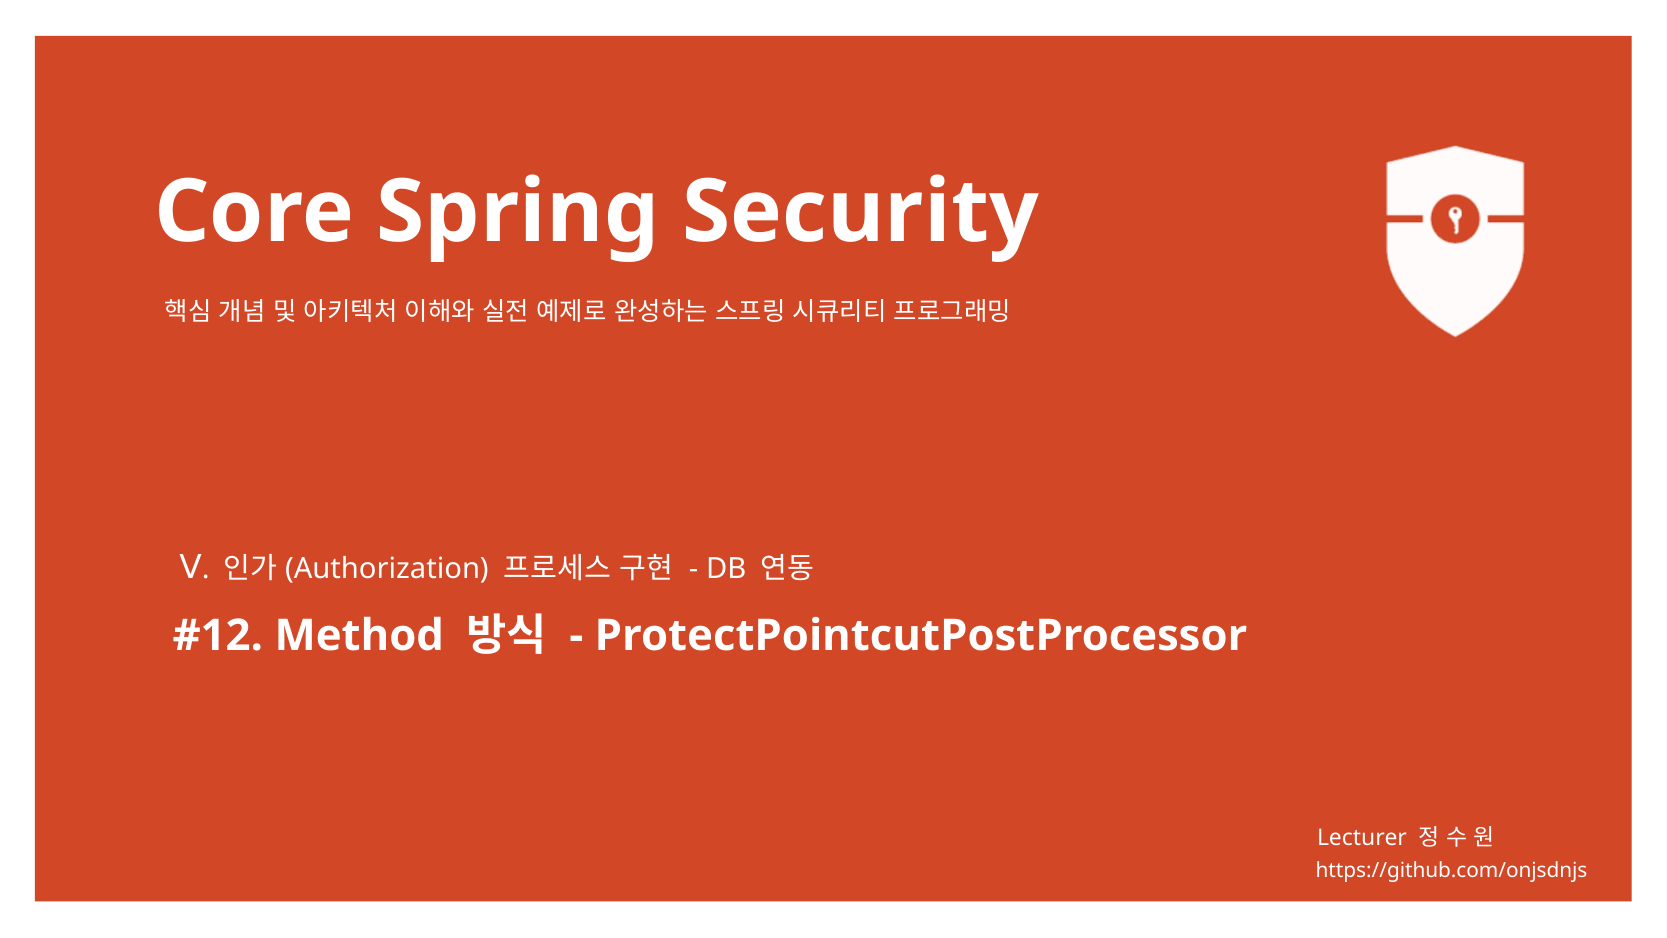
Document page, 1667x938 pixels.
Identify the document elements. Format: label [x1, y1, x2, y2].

text_box [164, 538, 838, 593]
text_box [159, 599, 1386, 678]
picture [1325, 111, 1587, 372]
